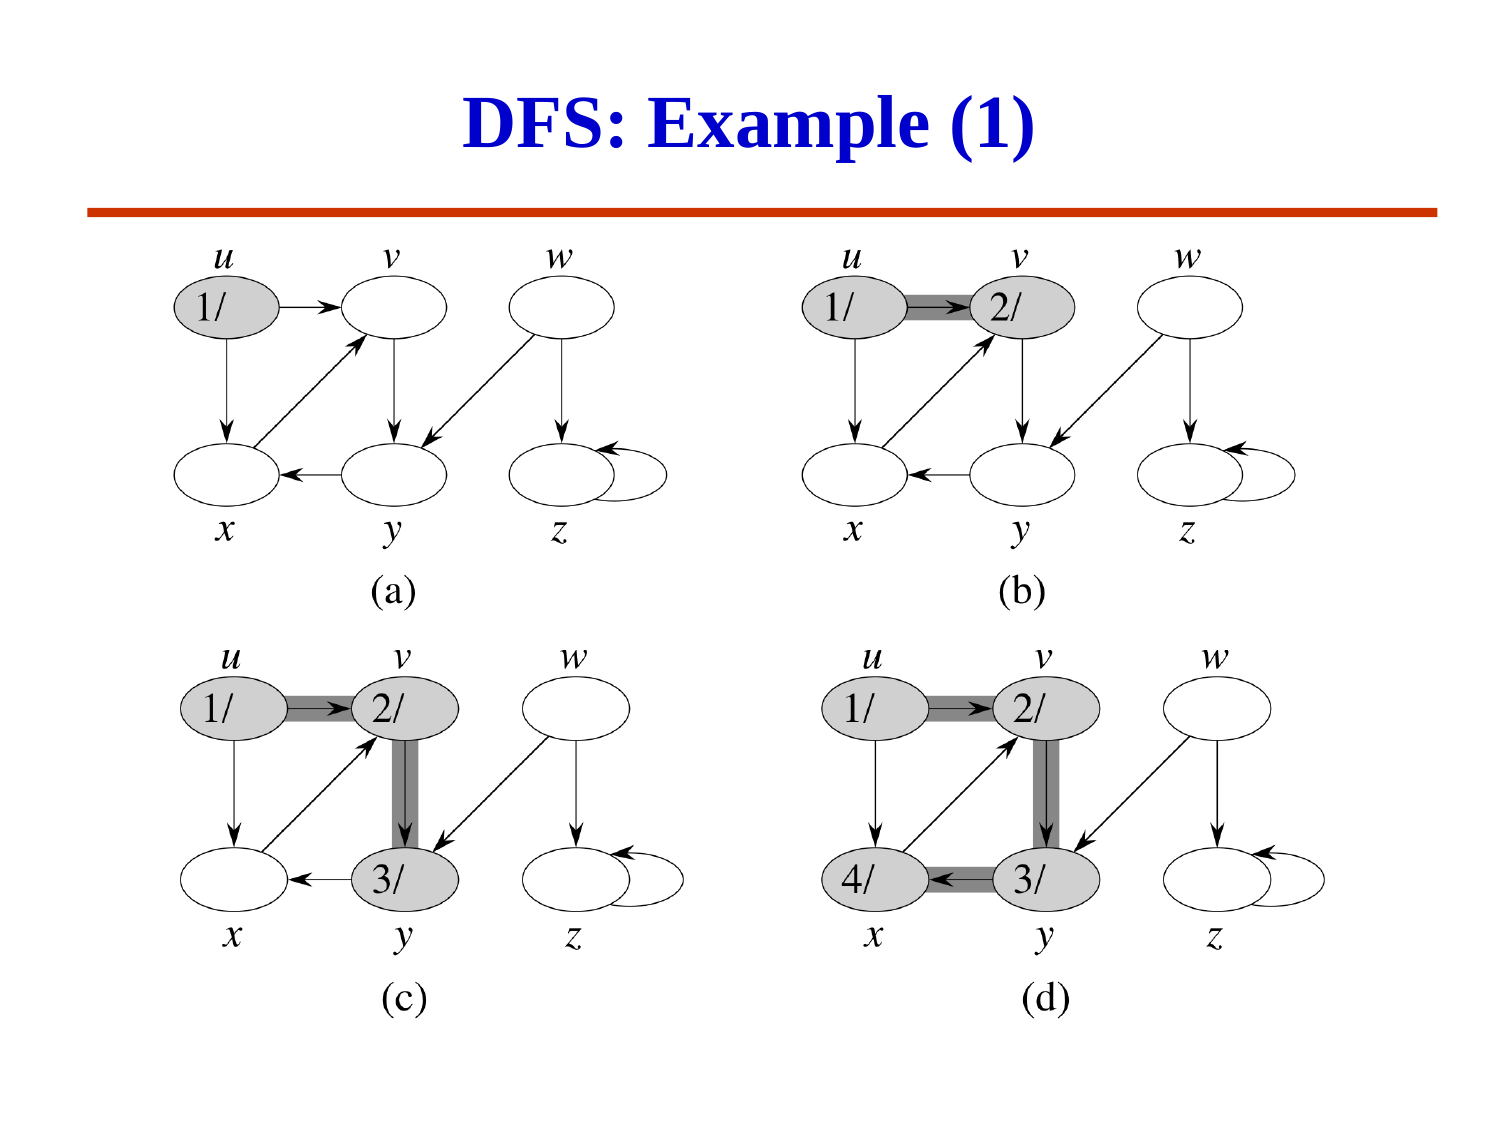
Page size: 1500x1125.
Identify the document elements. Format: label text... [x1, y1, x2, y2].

picture [173, 249, 1363, 630]
title DFS: Example (1) [112, 37, 1388, 198]
picture [110, 649, 1326, 1038]
